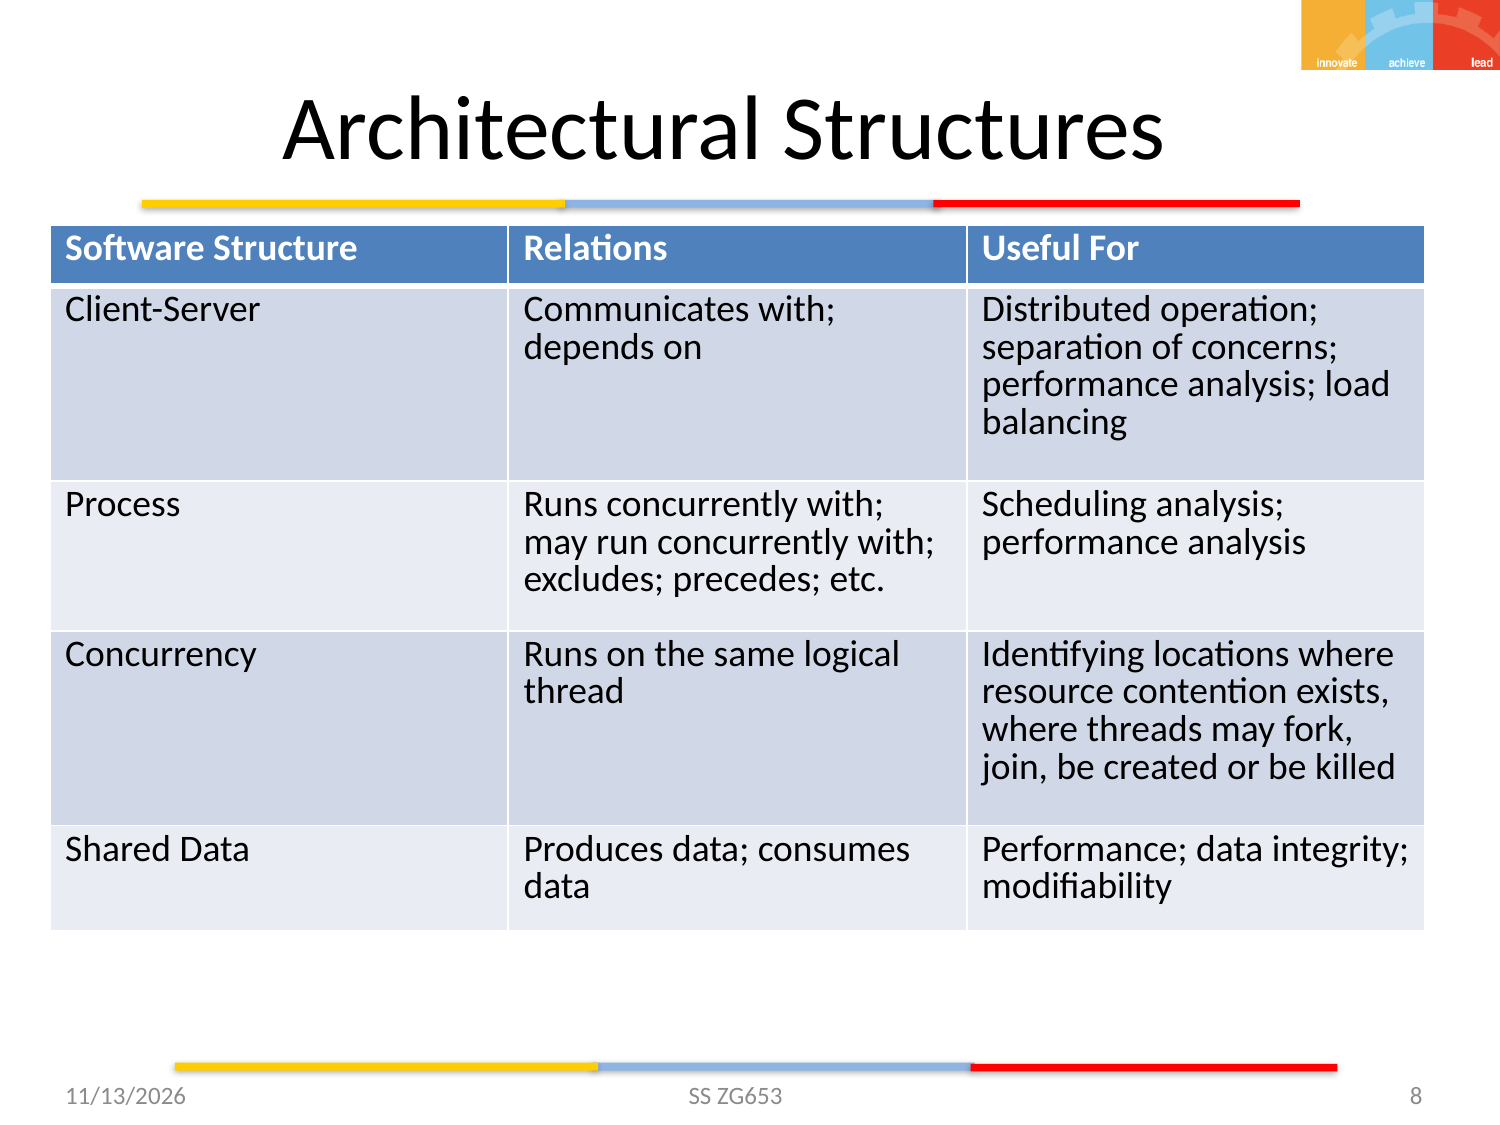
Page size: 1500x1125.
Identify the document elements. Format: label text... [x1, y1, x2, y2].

table_cell Communicates with; depends on [509, 289, 966, 480]
table_header Useful For [968, 226, 1424, 283]
slide_number 8 [1087, 1065, 1438, 1125]
footer SS ZG653 [512, 1065, 988, 1125]
table_cell Distributed operation; separation of concerns; performance analysis; load balancing [968, 289, 1424, 480]
picture [1301, 0, 1500, 70]
table_cell Shared Data [51, 826, 507, 930]
title Architectural Structures [49, 45, 1401, 201]
table_cell Scheduling analysis; performance analysis [968, 482, 1424, 630]
table_cell Produces data; consumes data [509, 826, 966, 930]
table_cell Runs concurrently with; may run concurrently with; excludes; precedes; etc. [509, 482, 966, 630]
table_header Software Structure [51, 226, 507, 283]
table_cell Process [51, 482, 507, 630]
table_cell Client-Server [51, 289, 507, 480]
table_cell Runs on the same logical thread [509, 632, 966, 825]
table_cell Identifying locations where resource contention exists, where threads may fork, join, be created or be killed [968, 632, 1424, 825]
table_cell Concurrency [51, 632, 507, 825]
table_header Relations [509, 226, 966, 283]
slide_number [50, 1065, 400, 1125]
table_cell Performance; data integrity; modifiability [968, 826, 1424, 930]
